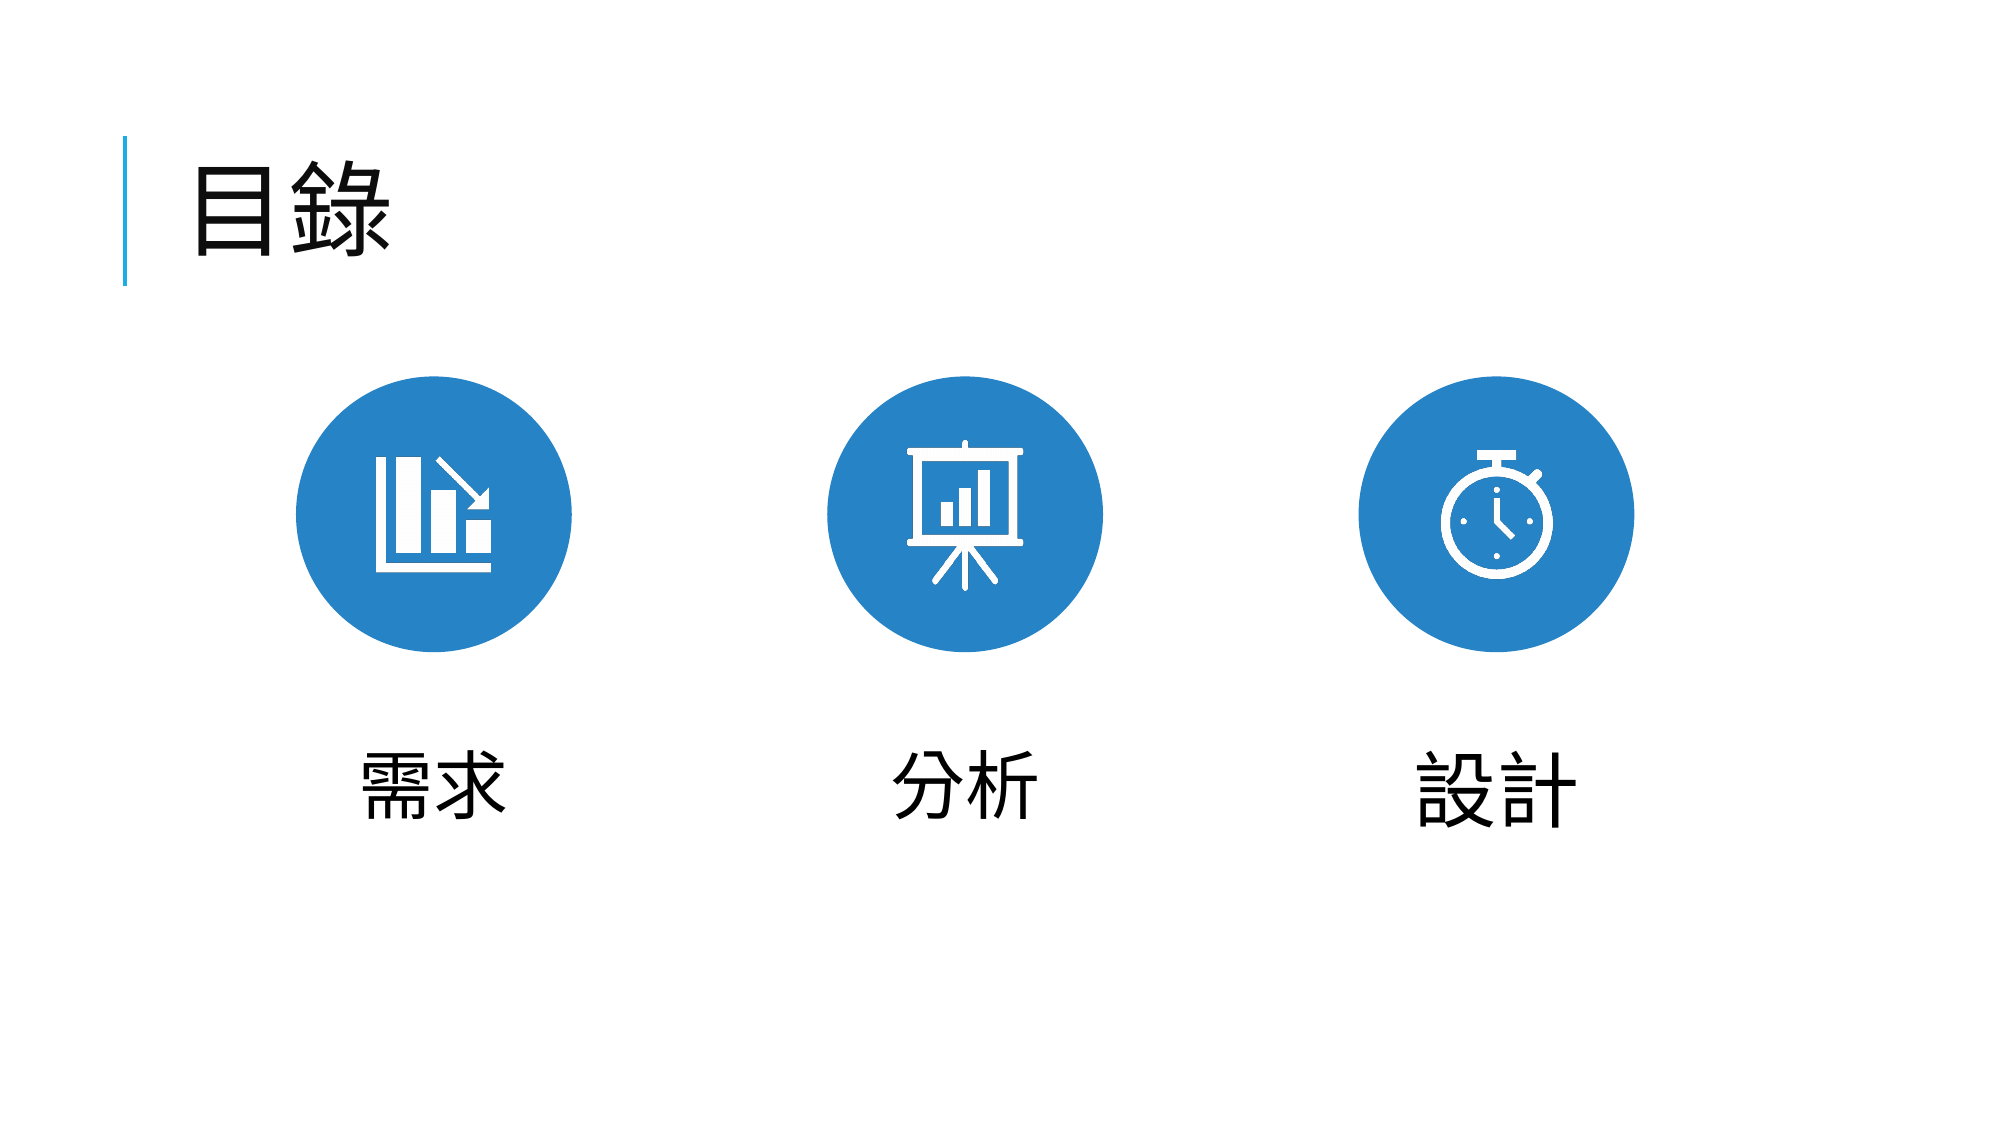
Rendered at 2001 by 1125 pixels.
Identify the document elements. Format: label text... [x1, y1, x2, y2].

title 目錄 [168, 96, 1763, 342]
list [167, 374, 1763, 1036]
